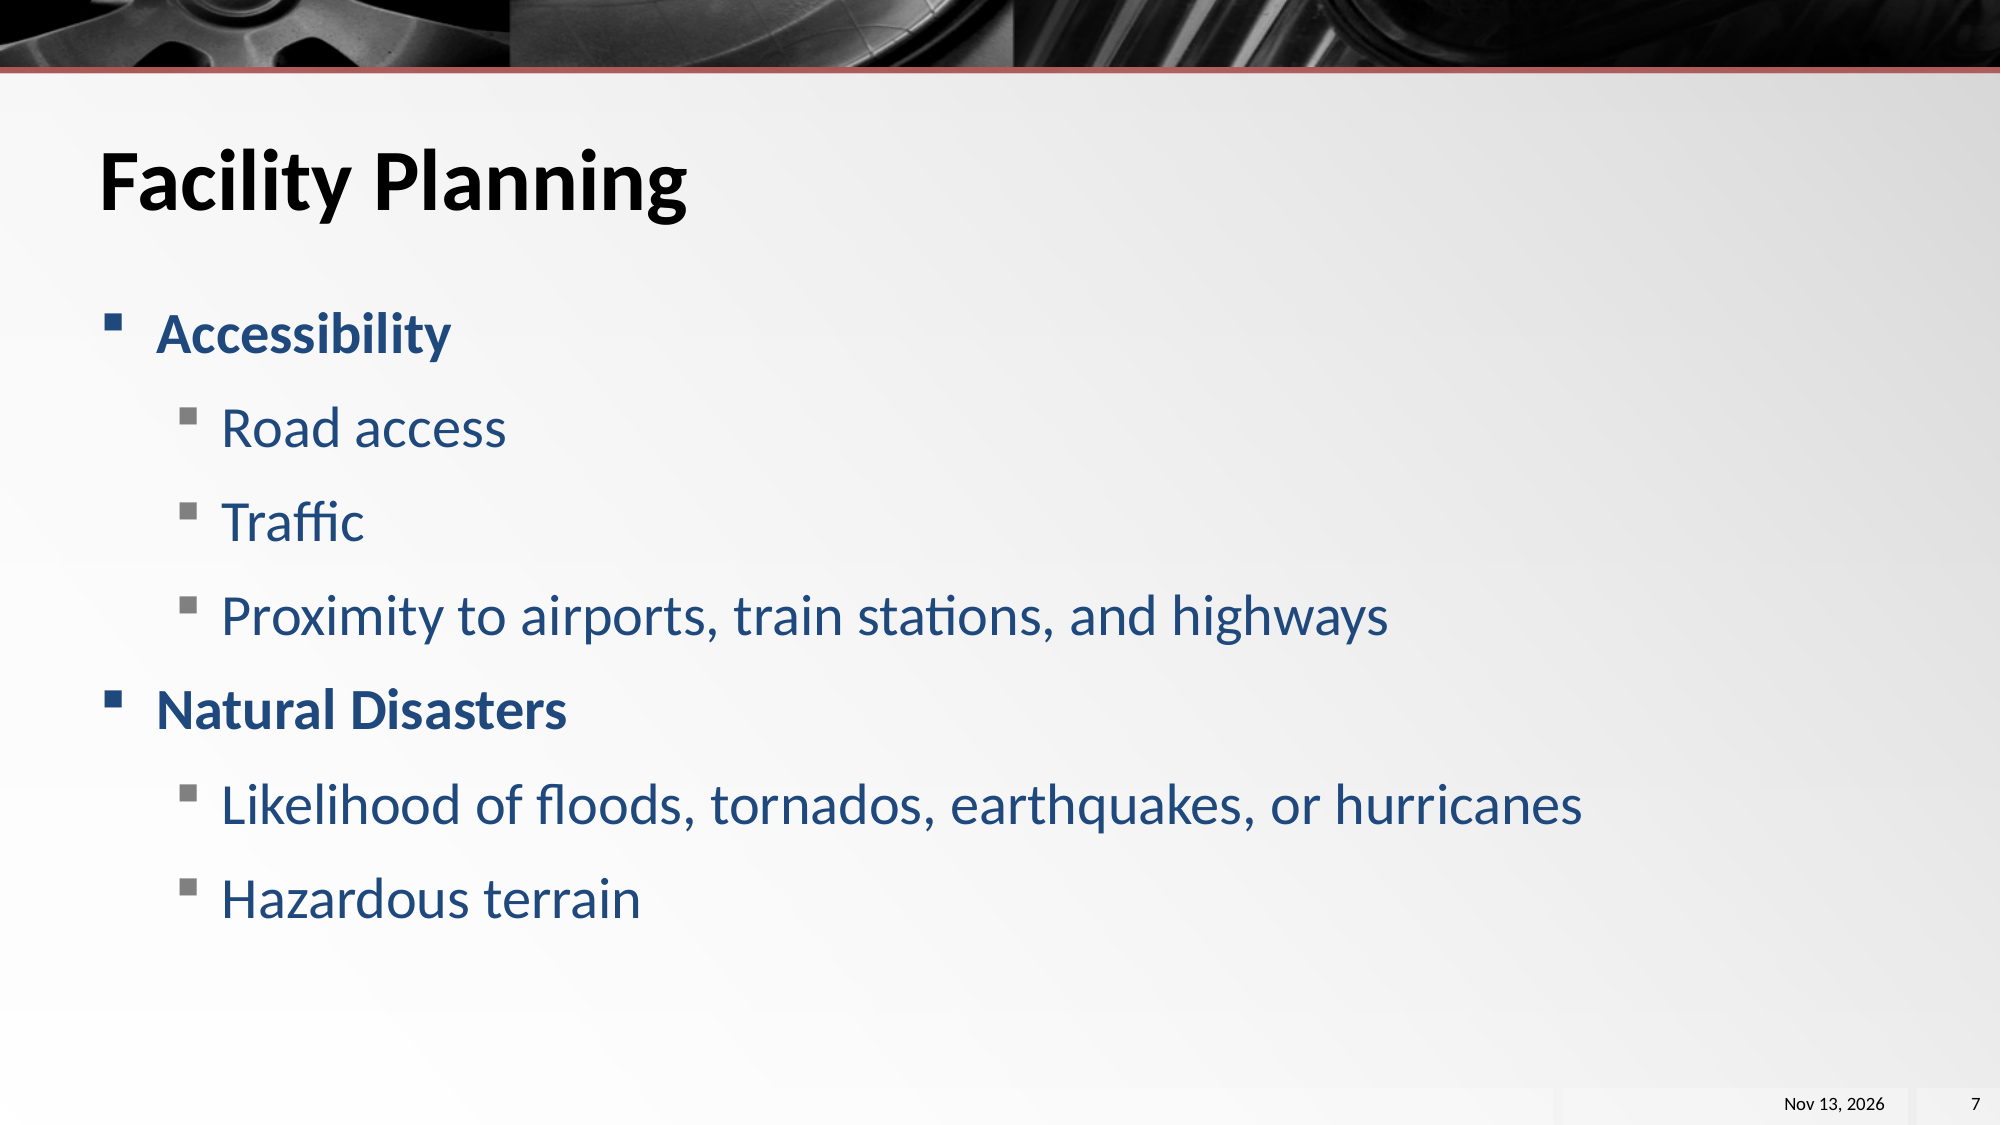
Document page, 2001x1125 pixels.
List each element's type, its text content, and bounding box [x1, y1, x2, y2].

slide_number 26-Nov-18 [1566, 1084, 1900, 1122]
list Accessibility Road access Traffic Proximity to airports, train stations, and highways Natural Disasters Likelihood of floods, tornados, earthquakes, or hurricanes Hazardous terrain [99, 287, 1900, 1063]
title Facility Planning [99, 87, 1900, 263]
picture [0, 0, 2000, 67]
slide_number 7 [1912, 1084, 1996, 1122]
